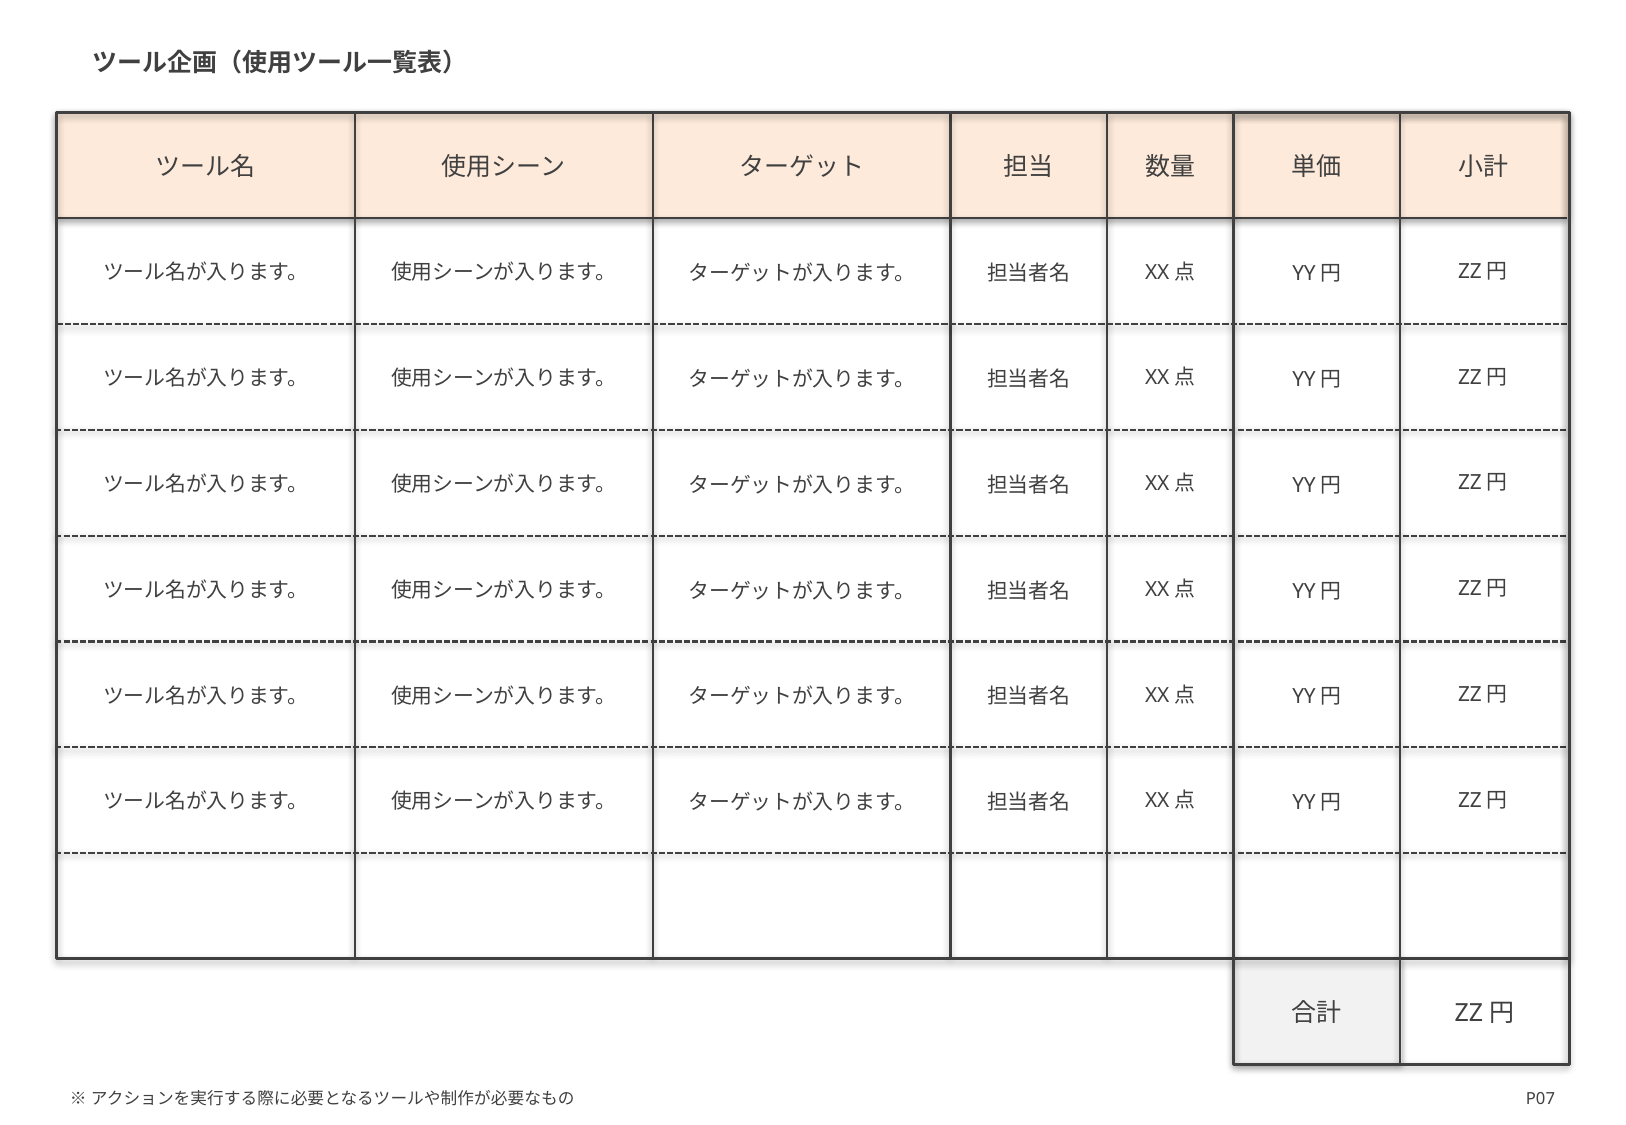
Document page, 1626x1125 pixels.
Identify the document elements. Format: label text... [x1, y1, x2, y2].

text_box XX点 [1113, 568, 1227, 608]
text_box 担当者名 [971, 464, 1086, 504]
text_box YY円 [1248, 781, 1385, 822]
text_box [359, 649, 648, 746]
text_box [1112, 545, 1228, 640]
text_box 使用シーンが入ります。 [371, 357, 636, 398]
text_box [56, 543, 350, 641]
text_box YY円 [1248, 464, 1385, 504]
text_box ツール名が入ります。 [73, 568, 338, 609]
text_box ターゲットが入ります。 [661, 781, 942, 822]
text_box ツール企画（使用ツール一覧表） [78, 39, 483, 84]
text_box YY円 [1248, 358, 1385, 398]
text_box ZZ円 [1414, 567, 1551, 608]
text_box [1112, 226, 1228, 323]
text_box [56, 755, 350, 852]
text_box ターゲットが入ります。 [661, 569, 942, 610]
text_box ZZ円 [1416, 989, 1553, 1034]
text_box [359, 439, 648, 535]
text_box YY円 [1248, 569, 1385, 610]
text_box 担当者名 [971, 252, 1086, 293]
text_box 使用シーンが入ります。 [371, 251, 636, 292]
text_box XX点 [1113, 673, 1227, 714]
text_box [653, 112, 950, 217]
text_box 使用シーンが入ります。 [371, 674, 636, 715]
text_box [56, 438, 350, 535]
text_box [955, 649, 1102, 746]
text_box 使用シーンが入ります。 [371, 780, 636, 821]
text_box ターゲットが入ります。 [661, 358, 942, 398]
text_box [657, 862, 946, 960]
text_box [955, 332, 1102, 429]
text_box [951, 112, 1106, 217]
text_box [658, 332, 946, 429]
text_box [658, 649, 946, 746]
text_box [658, 226, 946, 323]
text_box [1112, 439, 1228, 535]
text_box 担当者名 [971, 358, 1086, 398]
text_box [1112, 649, 1228, 746]
text_box 使用シーンが入ります。 [371, 568, 636, 609]
text_box ツール名が入ります。 [73, 357, 338, 398]
text_box ターゲットが入ります。 [661, 252, 942, 293]
text_box 担当者名 [971, 675, 1086, 716]
text_box YY円 [1248, 252, 1385, 293]
text_box [955, 862, 1103, 960]
text_box [658, 756, 946, 852]
text_box ターゲットが入ります。 [661, 675, 942, 716]
text_box [955, 439, 1102, 535]
text_box ターゲットが入ります。 [661, 464, 942, 504]
text_box [1111, 862, 1228, 960]
text_box [1112, 756, 1228, 852]
text_box [359, 332, 648, 429]
text_box ※アクションを実行する際に必要となるツールや制作が必要なもの [55, 1070, 1446, 1116]
text_box XX点 [1113, 356, 1227, 397]
text_box [955, 545, 1102, 640]
text_box XX点 [1113, 779, 1227, 820]
text_box ツール名が入ります。 [73, 251, 338, 292]
text_box ZZ円 [1414, 461, 1551, 502]
text_box P07 [1446, 1073, 1570, 1116]
text_box [359, 226, 648, 323]
text_box [955, 756, 1102, 852]
text_box ツール名が入ります。 [73, 780, 338, 821]
text_box XX点 [1113, 462, 1227, 503]
text_box 担当者名 [971, 781, 1086, 822]
text_box [56, 330, 350, 429]
text_box ツール名が入ります。 [73, 463, 338, 503]
text_box 担当者名 [971, 569, 1086, 610]
text_box ZZ円 [1414, 779, 1551, 819]
text_box [356, 112, 652, 217]
text_box [358, 862, 649, 960]
text_box [658, 545, 946, 640]
text_box ZZ円 [1414, 673, 1551, 714]
text_box ZZ円 [1414, 250, 1551, 290]
text_box ZZ円 [1414, 356, 1551, 396]
text_box [1108, 112, 1231, 217]
text_box [1112, 332, 1228, 429]
text_box ツール名が入ります。 [73, 674, 338, 715]
text_box XX点 [1113, 250, 1227, 291]
text_box [359, 756, 648, 852]
text_box [359, 545, 648, 640]
text_box [56, 861, 350, 960]
text_box [56, 224, 350, 323]
text_box [56, 112, 354, 218]
text_box [658, 439, 946, 535]
text_box [56, 648, 350, 747]
text_box 使用シーンが入ります。 [371, 463, 636, 503]
text_box [955, 226, 1102, 323]
text_box [1233, 111, 1570, 1065]
text_box YY円 [1248, 675, 1385, 716]
